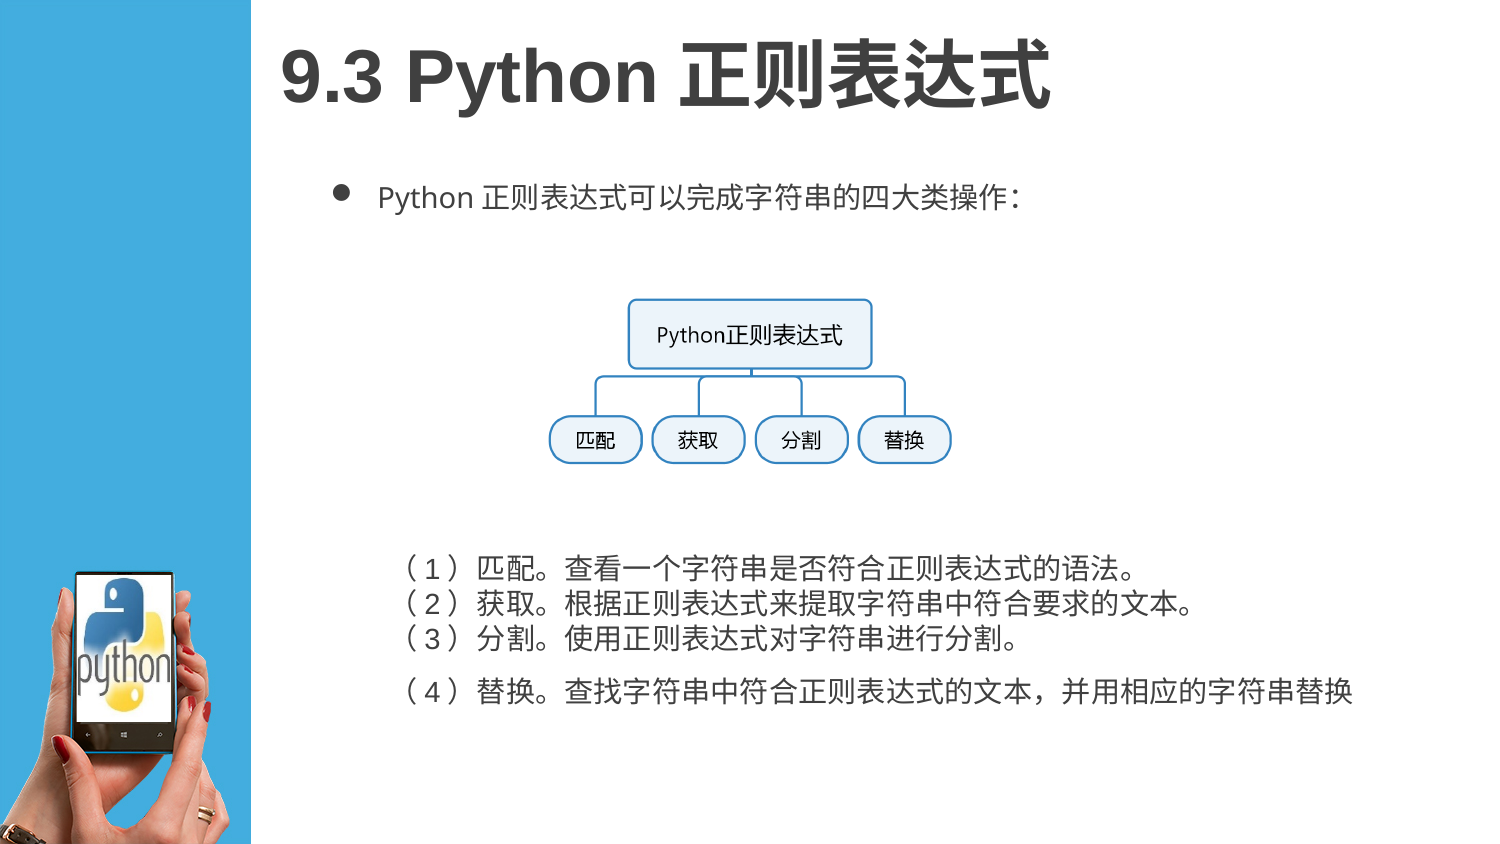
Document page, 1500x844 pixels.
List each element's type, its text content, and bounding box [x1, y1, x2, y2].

title 9.3 Python正则表达式 [265, 0, 1500, 146]
picture [0, 0, 1500, 844]
list Python正则表达式可以完成字符串的四大类操作： [265, 172, 1400, 220]
text_box （1）匹配。查看一个字符串是否符合正则表达式的语法。 （2）获取。根据正则表达式来提取字符串中符合要求的文本。 （3）分割。使用正则表达式对字符串进行分割。 （4）替换。查找字符串中符合正则表达式的文本，并用相应的字符串替换 [373, 543, 1376, 716]
